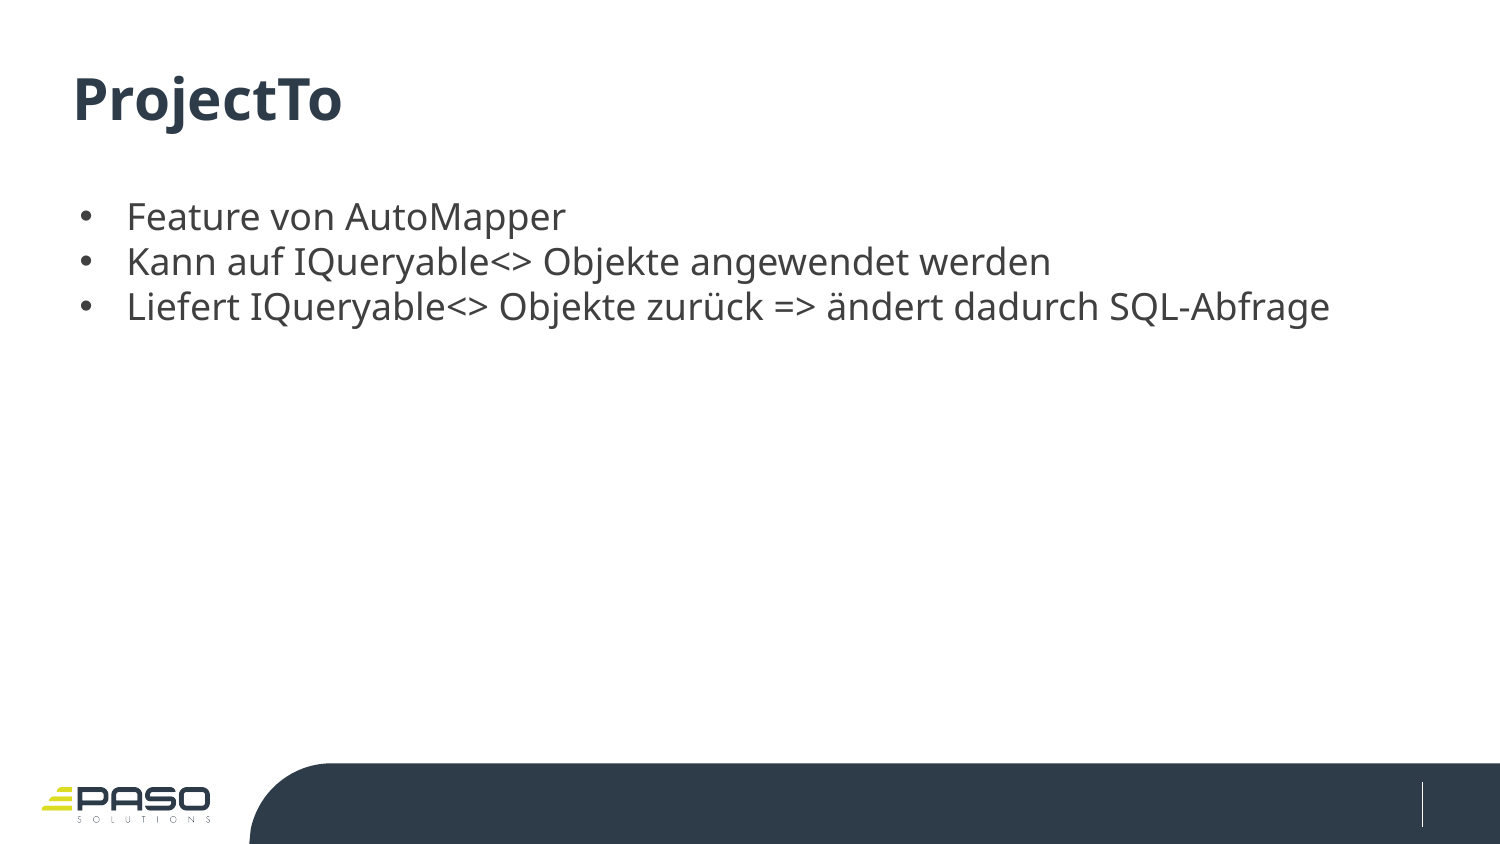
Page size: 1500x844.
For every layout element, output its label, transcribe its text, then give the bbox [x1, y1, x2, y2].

text_box Feature von AutoMapper Kann auf IQueryable<> Objekte angewendet werden Liefert IQueryable<> Objekte zurück => ändert dadurch SQL-Abfrage [64, 185, 1424, 381]
title ProjectTo [57, 20, 1447, 174]
picture [41, 787, 210, 823]
